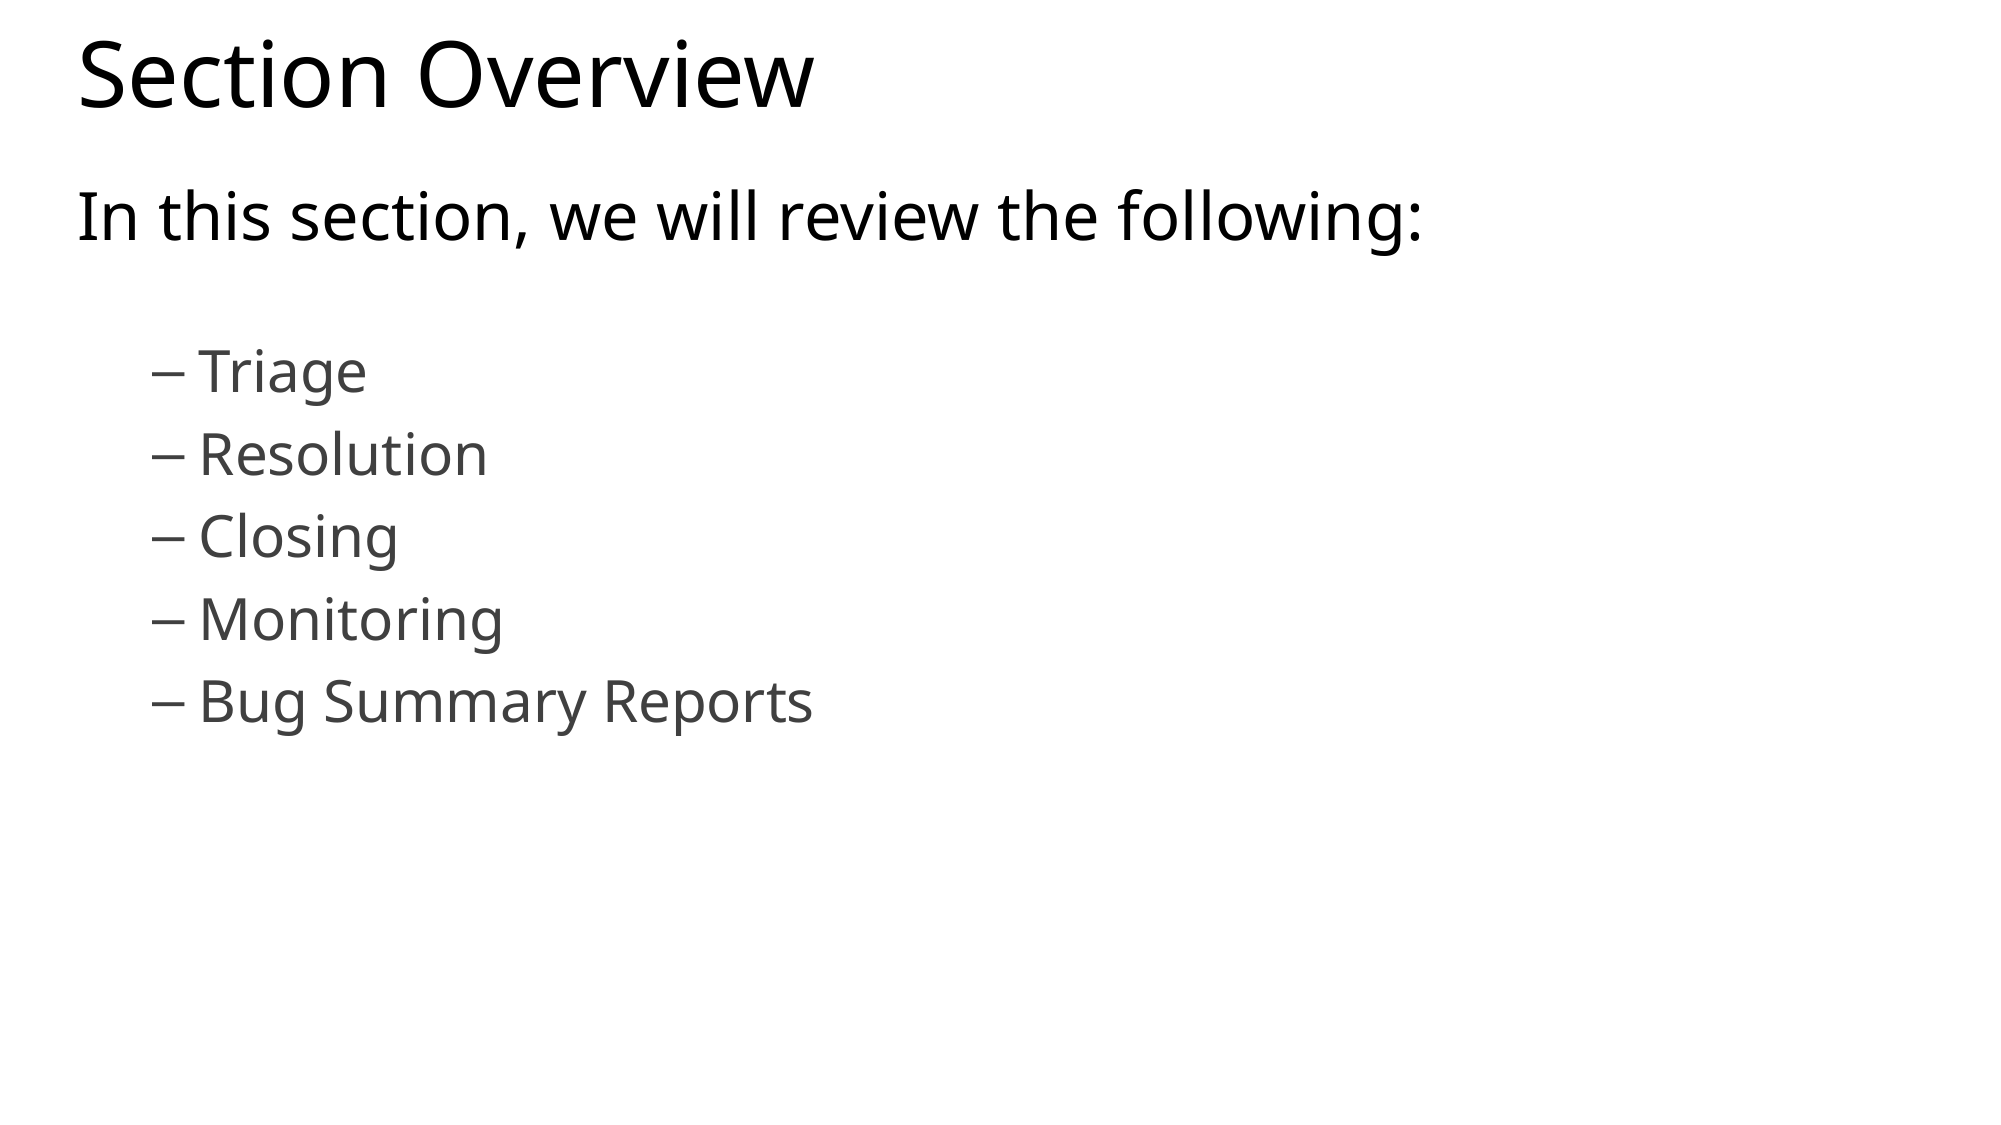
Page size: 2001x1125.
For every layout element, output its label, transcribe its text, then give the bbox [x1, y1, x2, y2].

list In this section, we will review the following: Triage Resolution Closing Monitoring Bug Summary Reports [62, 166, 1953, 1035]
title Section Overview [62, 29, 1953, 166]
